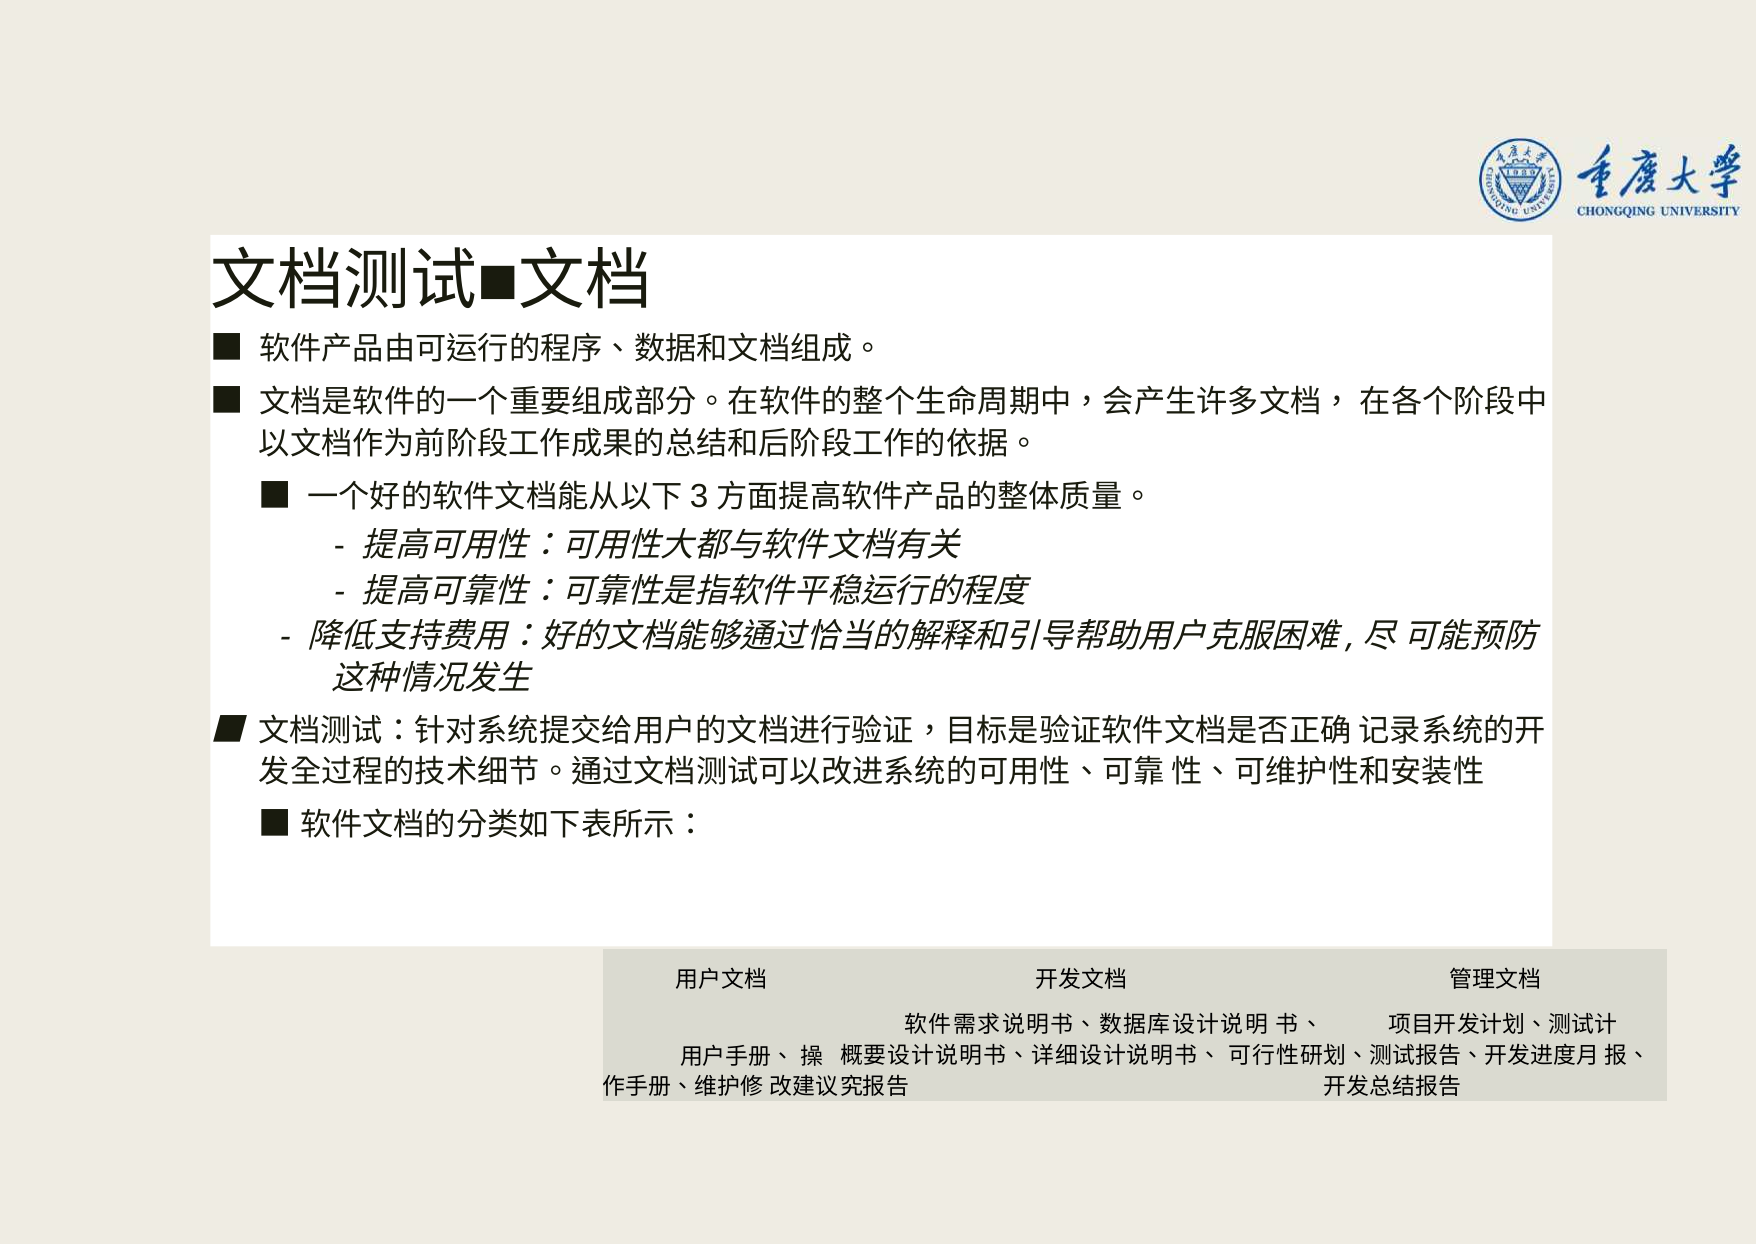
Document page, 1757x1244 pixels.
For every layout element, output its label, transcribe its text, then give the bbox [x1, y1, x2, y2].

table_header 管理文档 [1323, 949, 1667, 994]
table_cell 用户手册、 操作手册、维护修 改建议 [603, 994, 840, 1101]
picture [1478, 137, 1743, 223]
table_header 用户文档 [603, 949, 840, 994]
table_cell 项目开发计划、测试计 划、测试报告、开发进度月 报、开发总结报告 [1323, 994, 1667, 1101]
text_box 文档测试■文档 ■ 软件产品由可运行的程序、数据和文档组成。 ■ 文档是软件的一个重要组成部分。在软件的整个生命周期中，会产生许多文档， 在各个阶段中以文档作为前阶段工作成果的总结和后阶段工作的依据。 ■ 一个好的软件文档能从以下3方面提高软件产品的整体质量。 - 提高可用性：可用性大都与软件文档有关 - 提高可靠性：可靠性是指软件平稳运行的程度 - 降低支持费用：好的文档能够通过恰当的解释和引导帮助用户克服困难,尽 可能预防这种情况发生 ■ 文档测试：针对系统提交给用户的文档进行验证，目标是验证软件文档是否正确 记录系统的开发全过程的技术细节。通过文档测试可以改进系统的可用性、可靠 性、可维护性和安装性 ■软件文档的分类如下表所示： [210, 234, 1553, 947]
table_header 开发文档 [840, 949, 1323, 994]
table_cell 软件需求说明书、数据库设计说明 书、概要设计说明书、详细设计说明书、 可行性研究报告 [840, 994, 1323, 1101]
